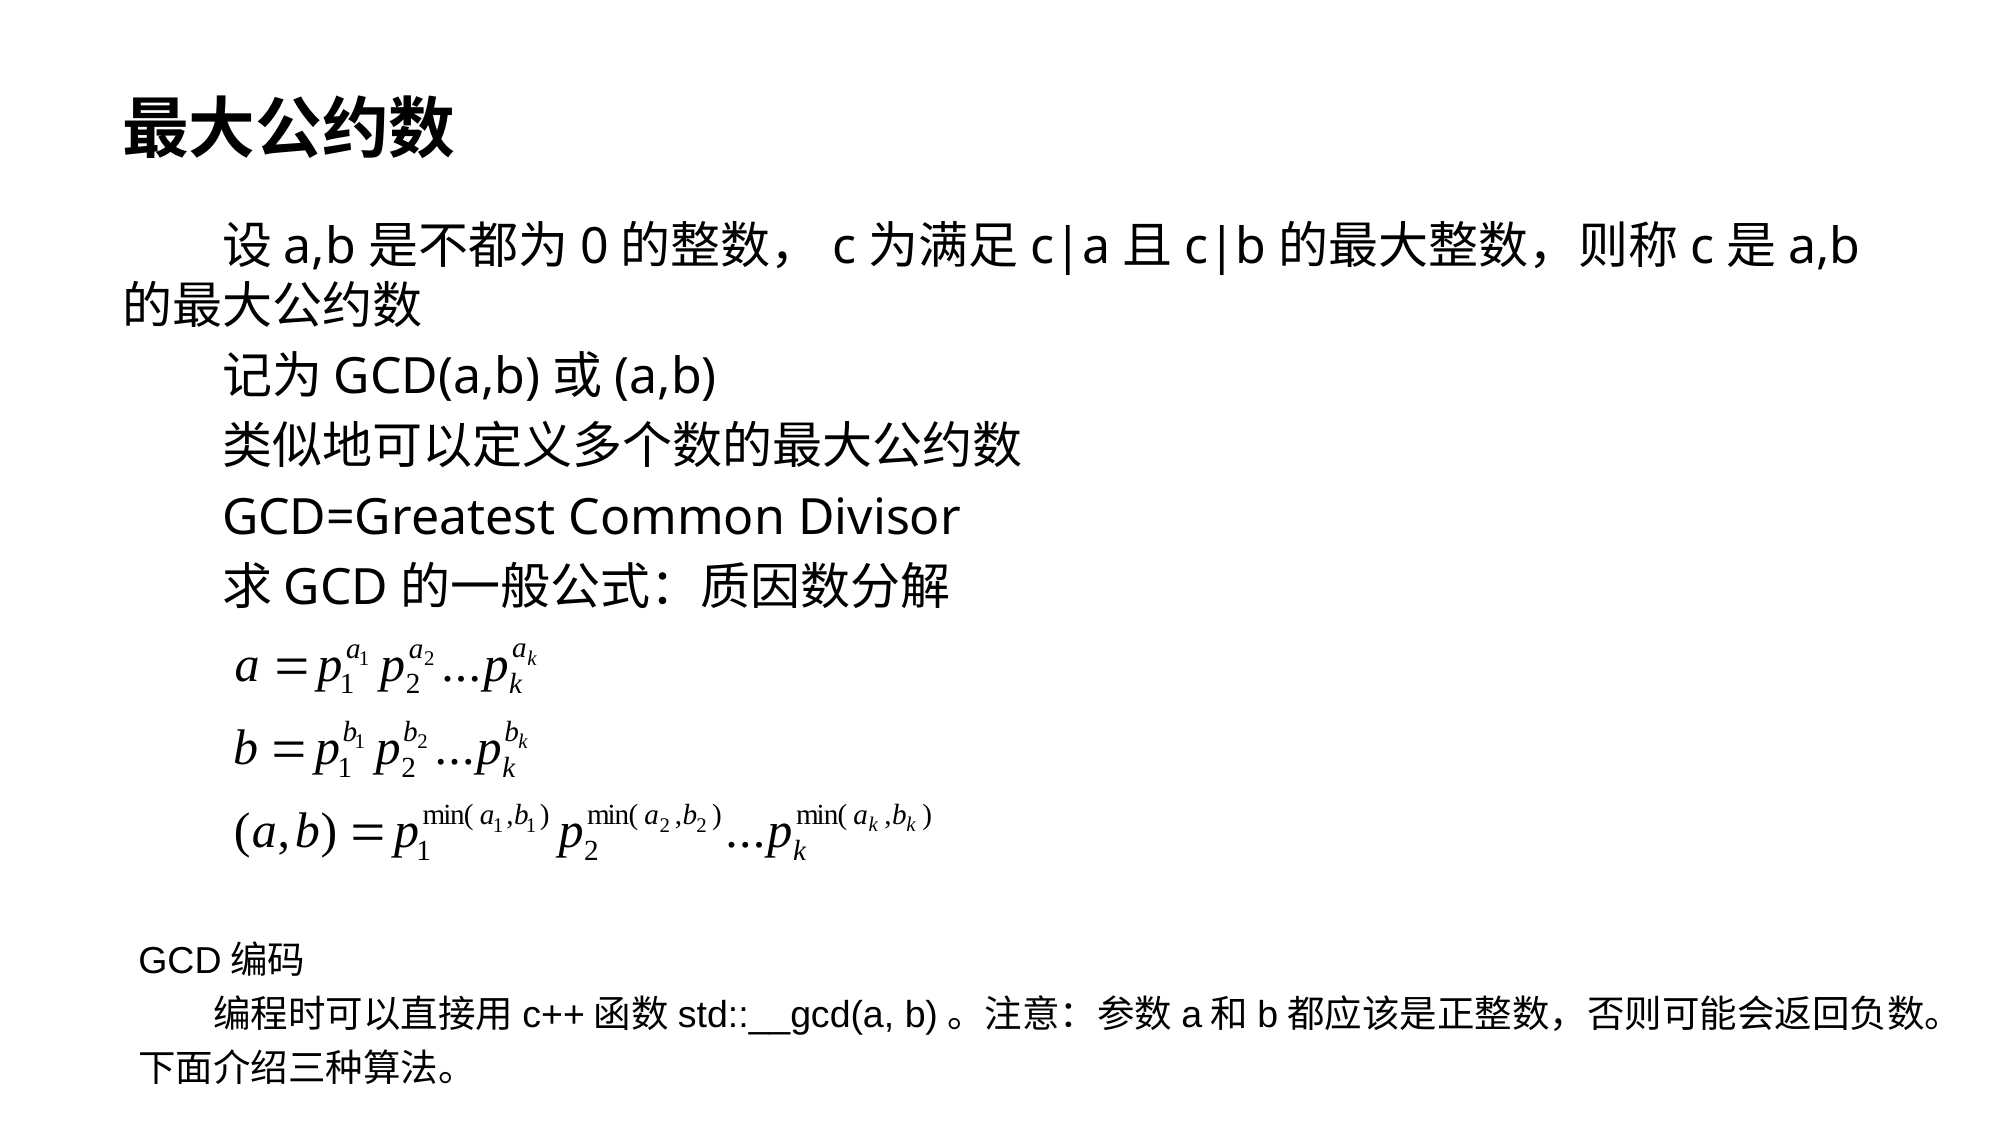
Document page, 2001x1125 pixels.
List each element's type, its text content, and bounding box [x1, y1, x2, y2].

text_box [924, 544, 1075, 581]
title 最大公约数 [106, 72, 762, 190]
list 设a,b是不都为0的整数，c为满足c|a且c|b的最大整数，则称c是a,b的最大公约数 记为GCD(a,b)或(a,b) 类似地可以定义多个数的最大公约数 GCD=Greatest Common Divisor 求GCD的一般公式：质因数分解 [106, 205, 1901, 628]
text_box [226, 626, 940, 873]
text_box GCD编码 编程时可以直接用c++函数std::__gcd(a, b)。注意：参数a和b都应该是正整数，否则可能会返回负数。下面介绍三种算法。 [123, 919, 1948, 1097]
